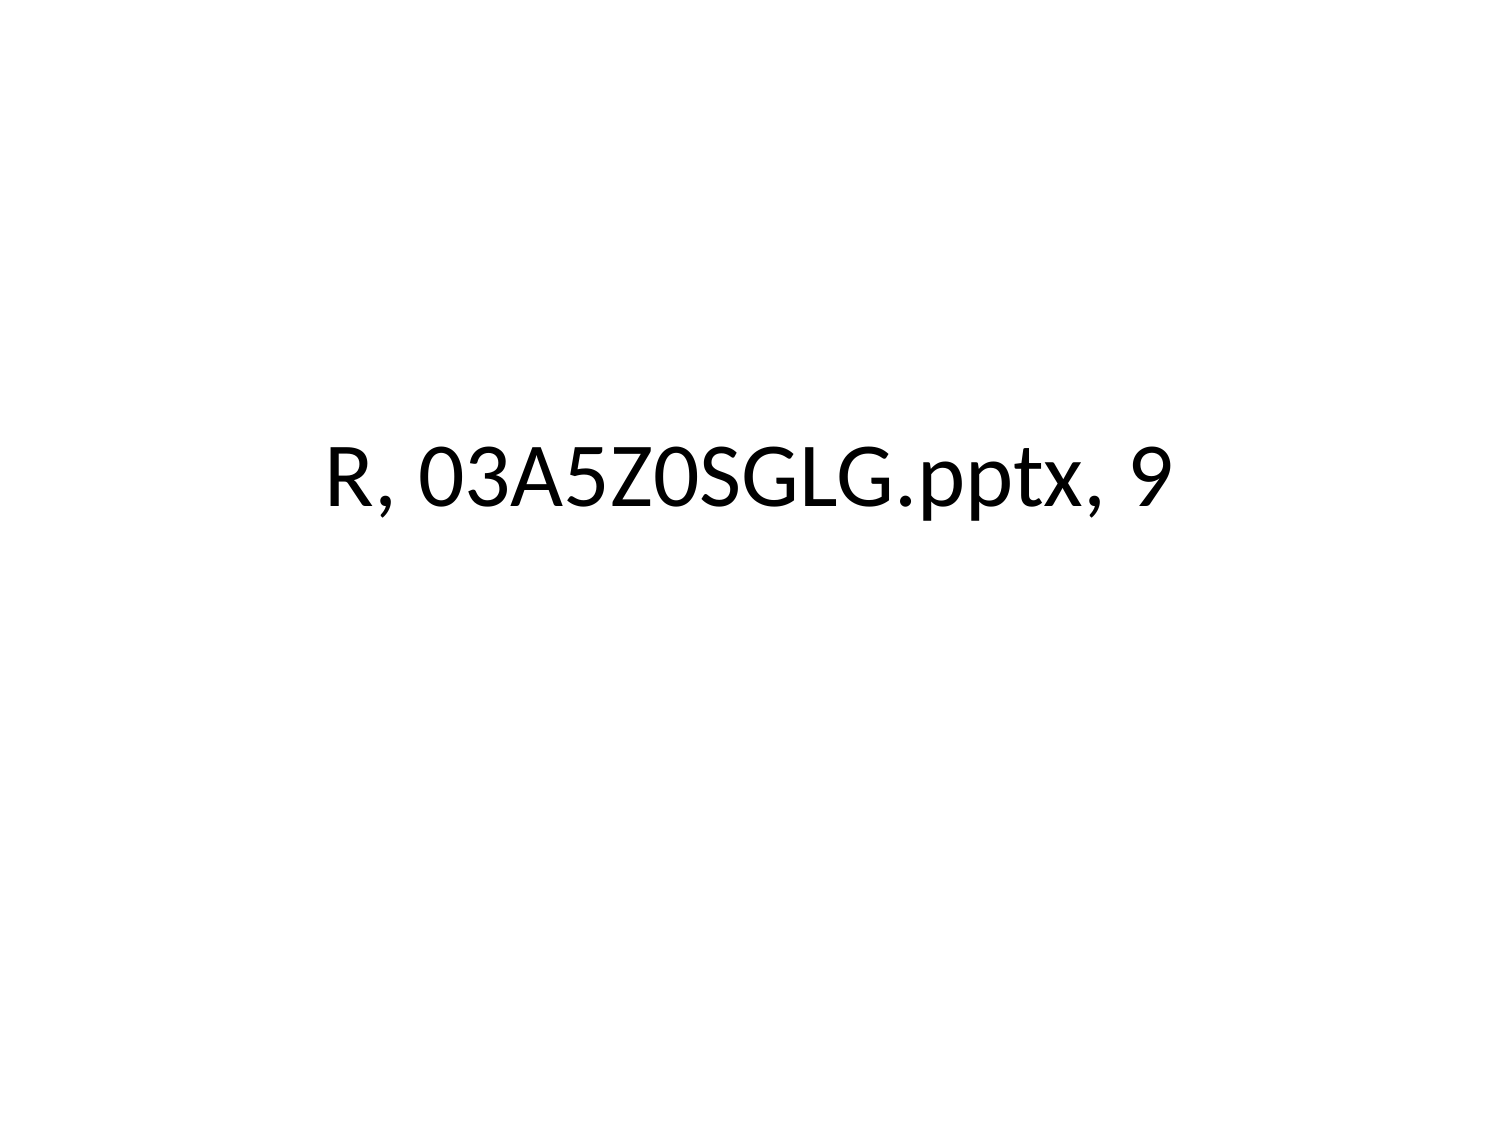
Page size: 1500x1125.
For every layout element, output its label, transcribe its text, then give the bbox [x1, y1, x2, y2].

title R, 03A5Z0SGLG.pptx, 9 [112, 349, 1388, 591]
